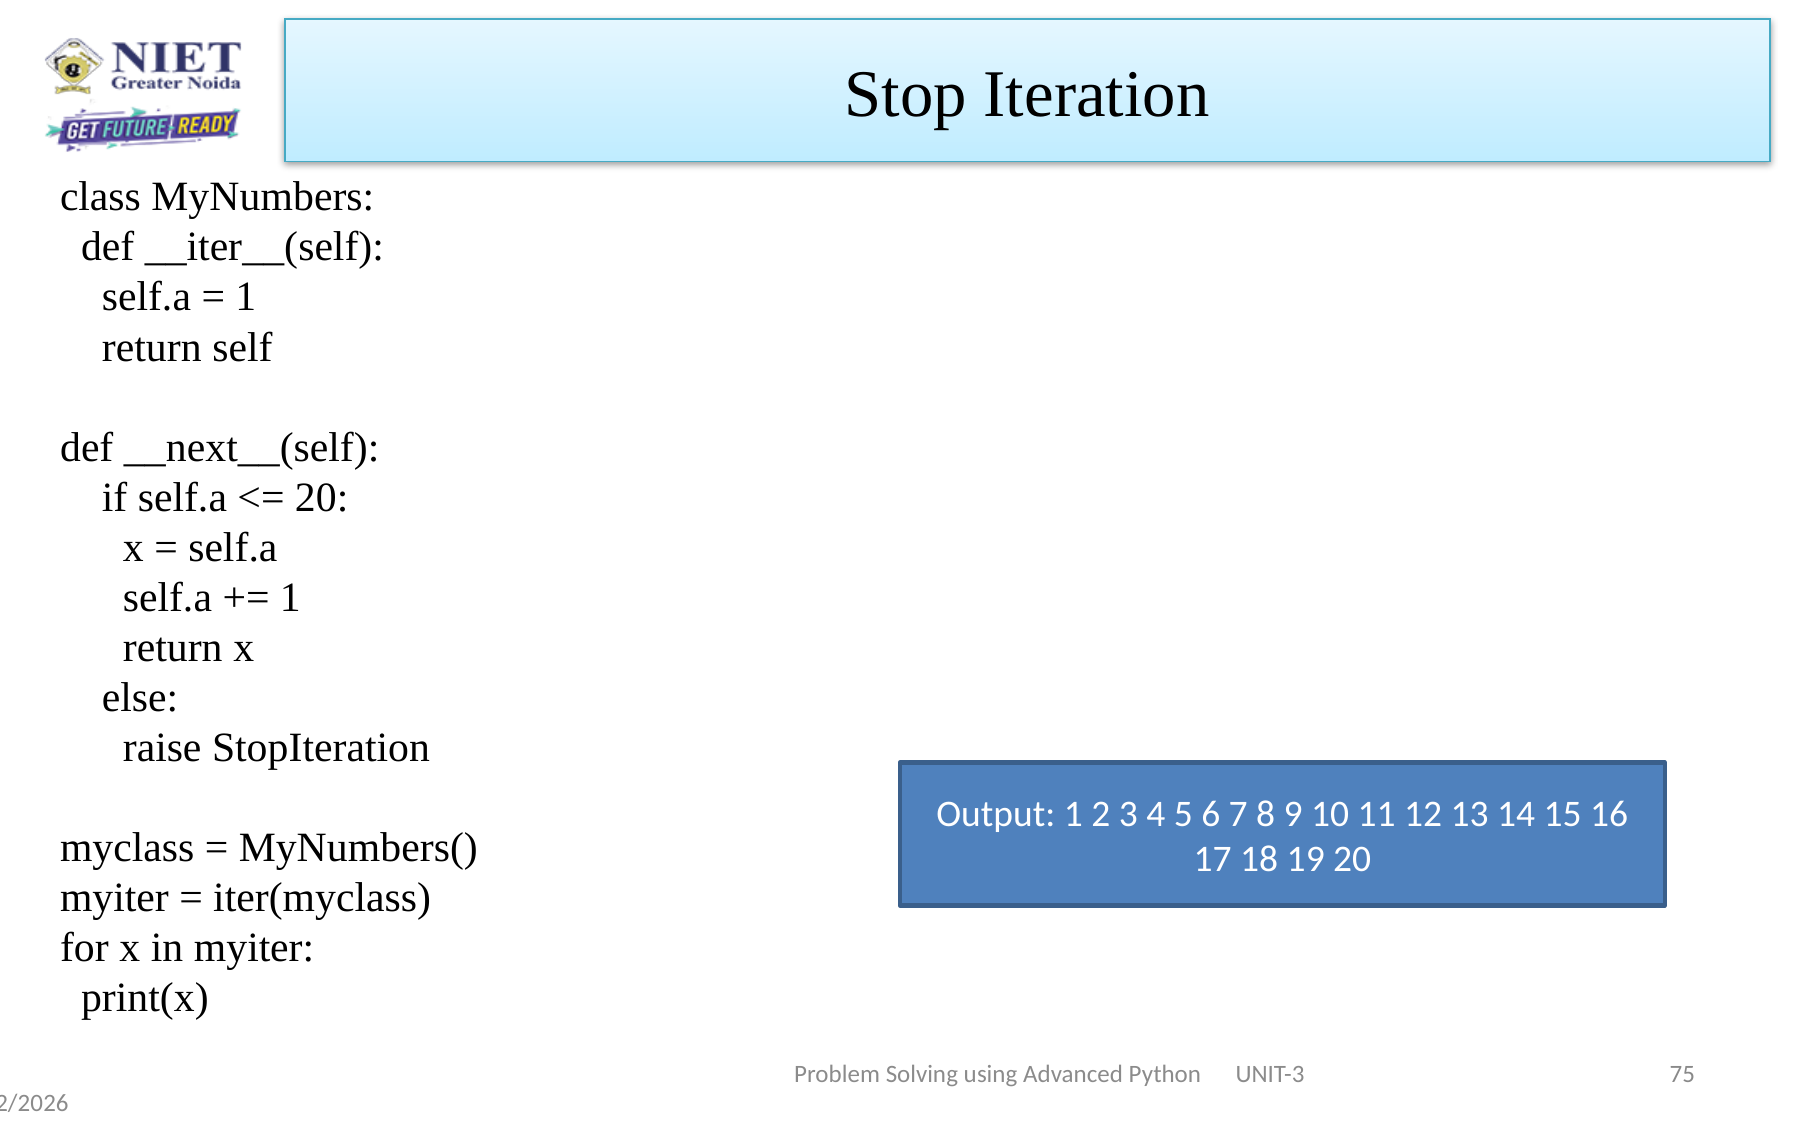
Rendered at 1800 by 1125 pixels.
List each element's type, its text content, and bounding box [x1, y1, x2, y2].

list class MyNumbers: def __iter__(self): self.a = 1 return self def __next__(self): if self.a <= 20: x = self.a self.a += 1 return x else: raise StopIteration myclass = MyNumbers() myiter = iter(myclass) for x in myiter: print(x) [44, 169, 1741, 1026]
title Stop Iteration [284, 18, 1771, 162]
footer Problem Solving using Advanced Python UNIT-3 [465, 1042, 1290, 1103]
slide_number 75 [1290, 1042, 1710, 1103]
text_box Output: 1 2 3 4 5 6 7 8 9 10 11 12 13 14 15 16 17 18 19 20 [898, 760, 1667, 908]
picture [0, 27, 286, 162]
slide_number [0, 1071, 353, 1125]
